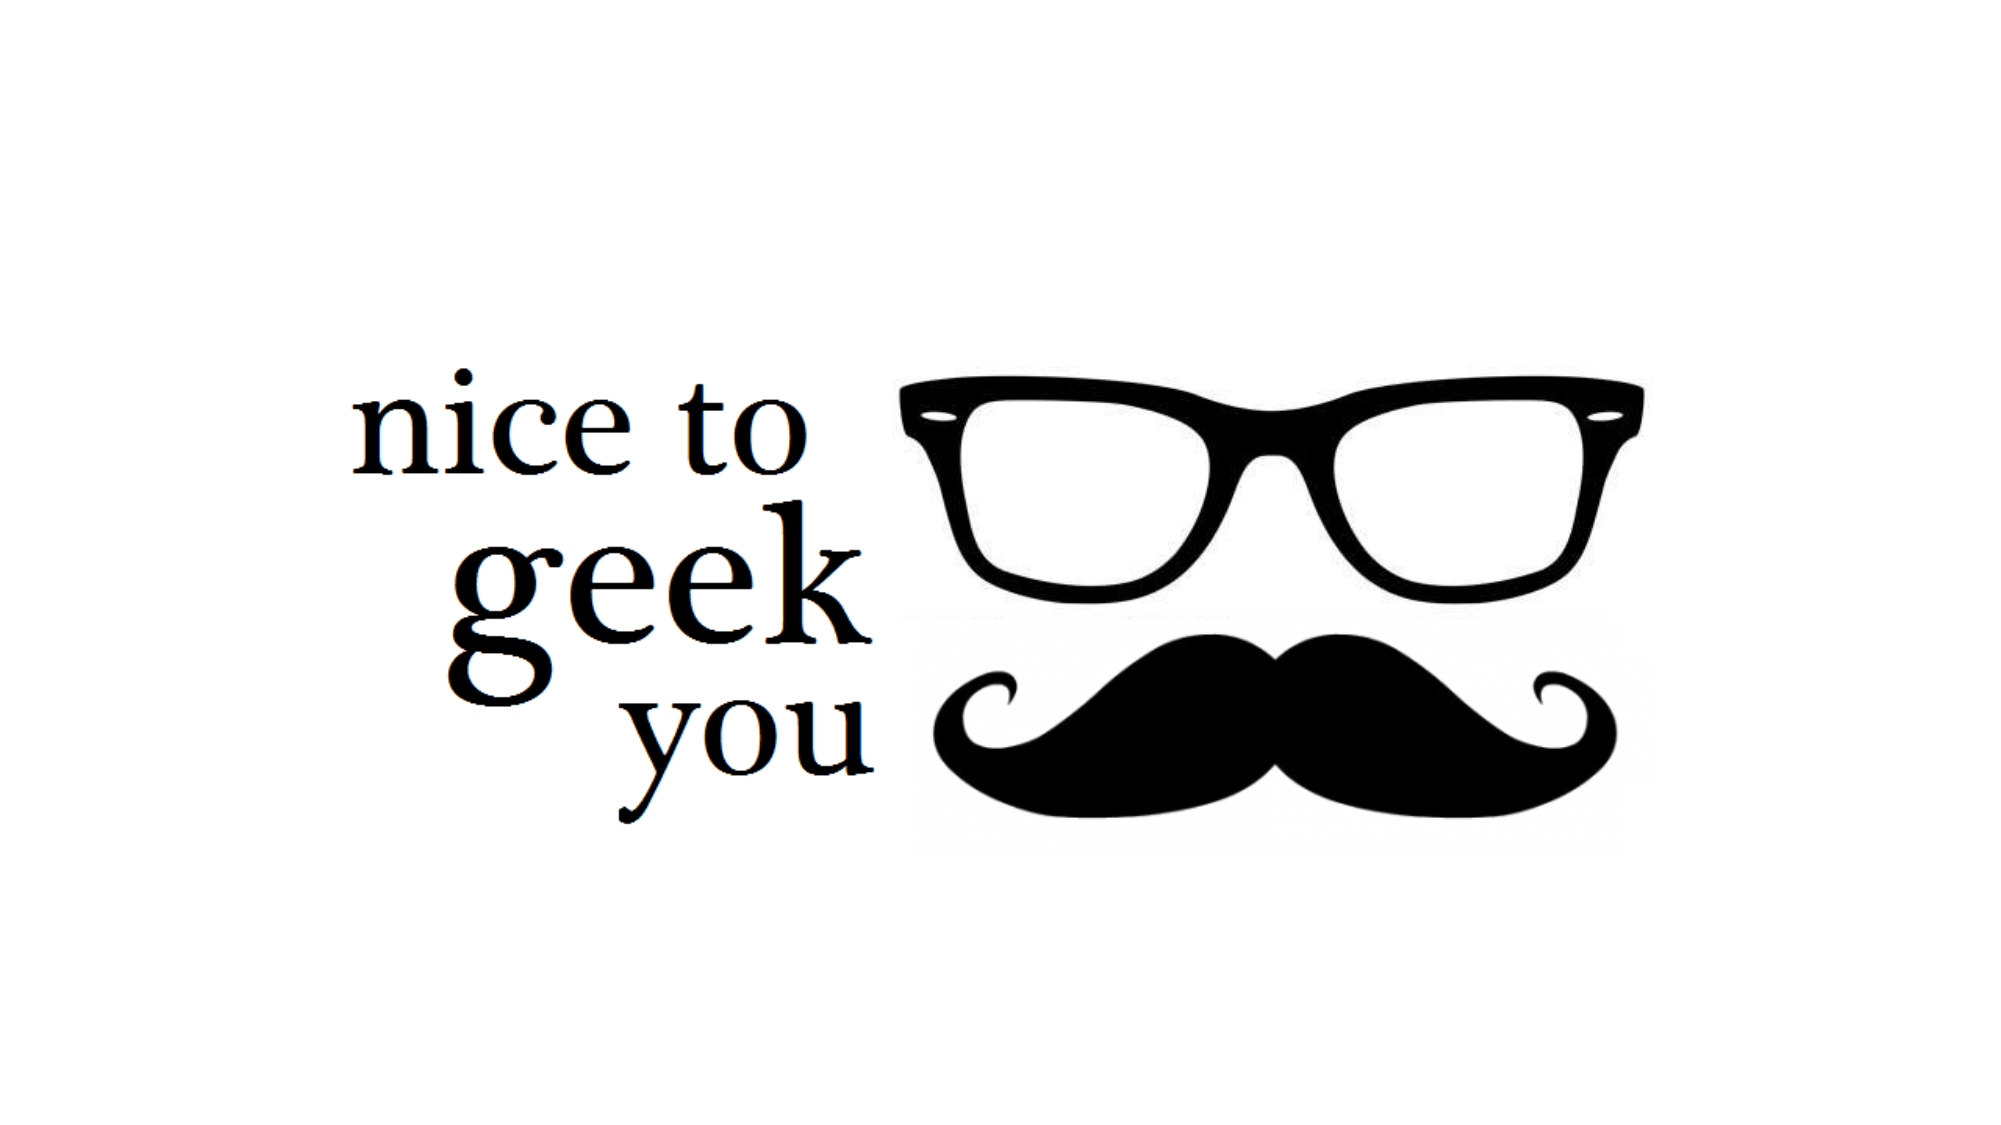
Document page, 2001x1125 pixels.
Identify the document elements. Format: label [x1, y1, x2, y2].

list [344, 303, 1656, 904]
